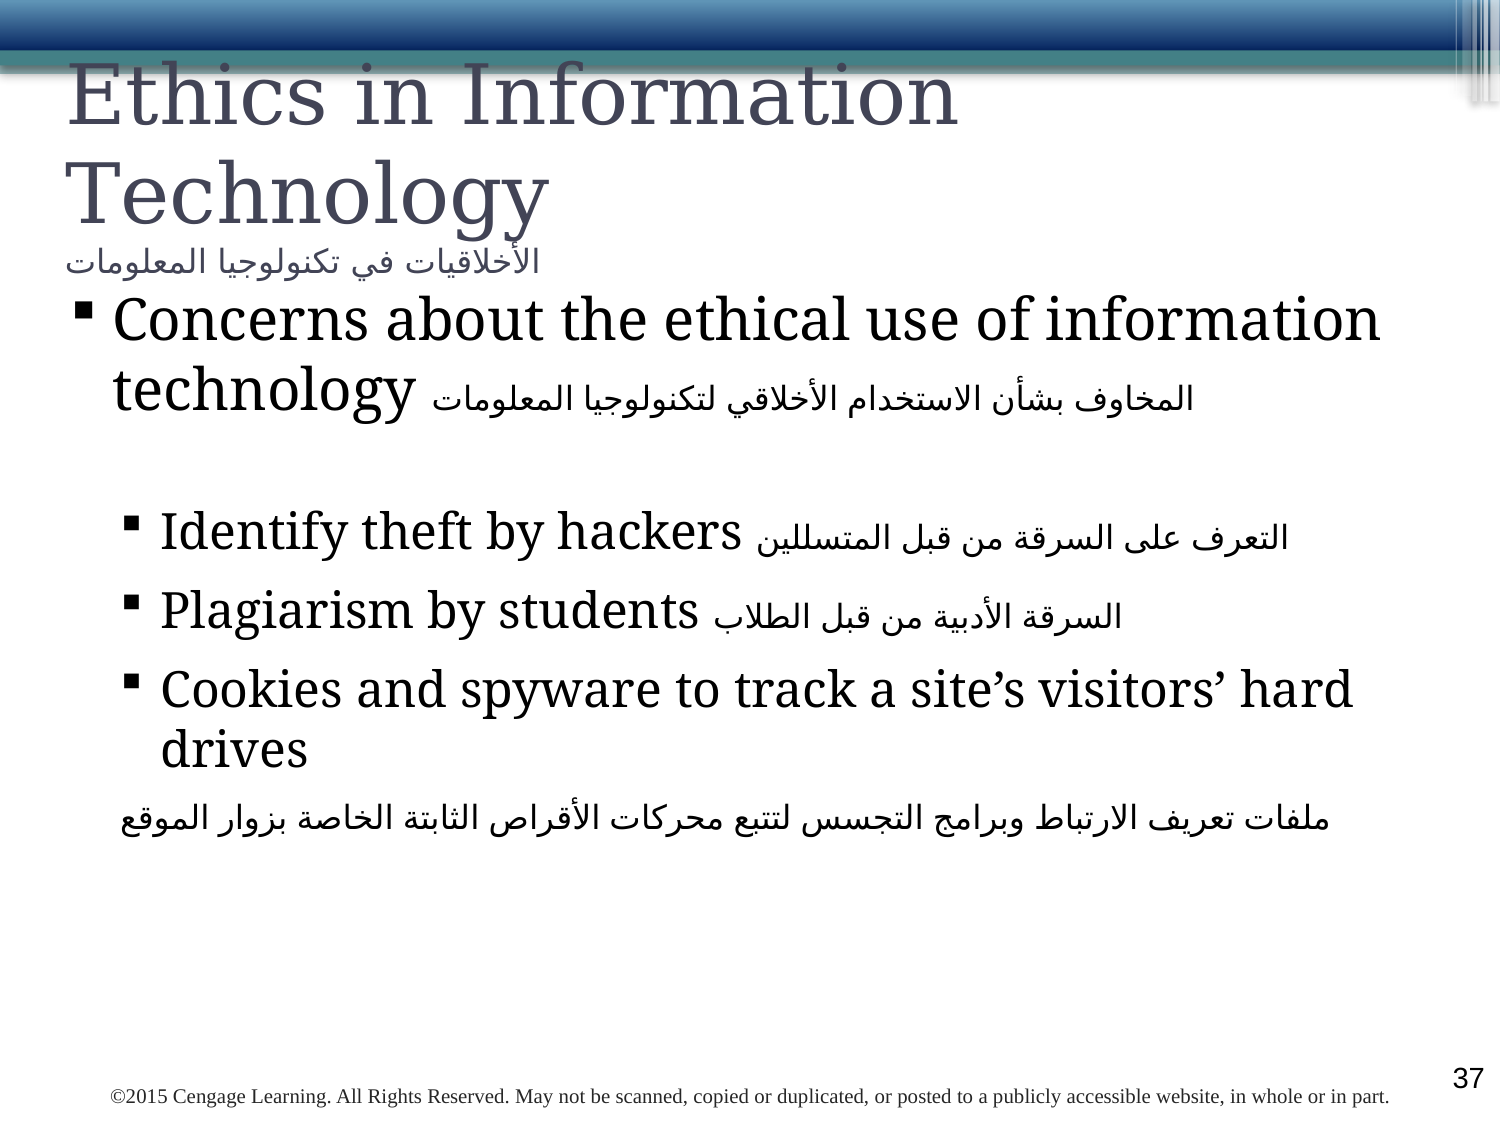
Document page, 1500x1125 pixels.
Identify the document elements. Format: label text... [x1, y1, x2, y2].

slide_number 37 [1150, 1037, 1500, 1103]
title Ethics in Information Technology الأخلاقيات في تكنولوجيا المعلومات [50, 83, 1456, 238]
list Concerns about the ethical use of information technology المخاوف بشأن الاستخدام الأخلاقي لتكنولوجيا المعلومات Identify theft by hackers التعرف على السرقة من قبل المتسللين Plagiarism by students السرقة الأدبية من قبل الطلاب Cookies and spyware to track a site’s visitors’ hard drives ملفات تعريف الارتباط وبرامج التجسس لتتبع محركات الأقراص الثابتة الخاصة بزوار الموقع [37, 275, 1444, 944]
